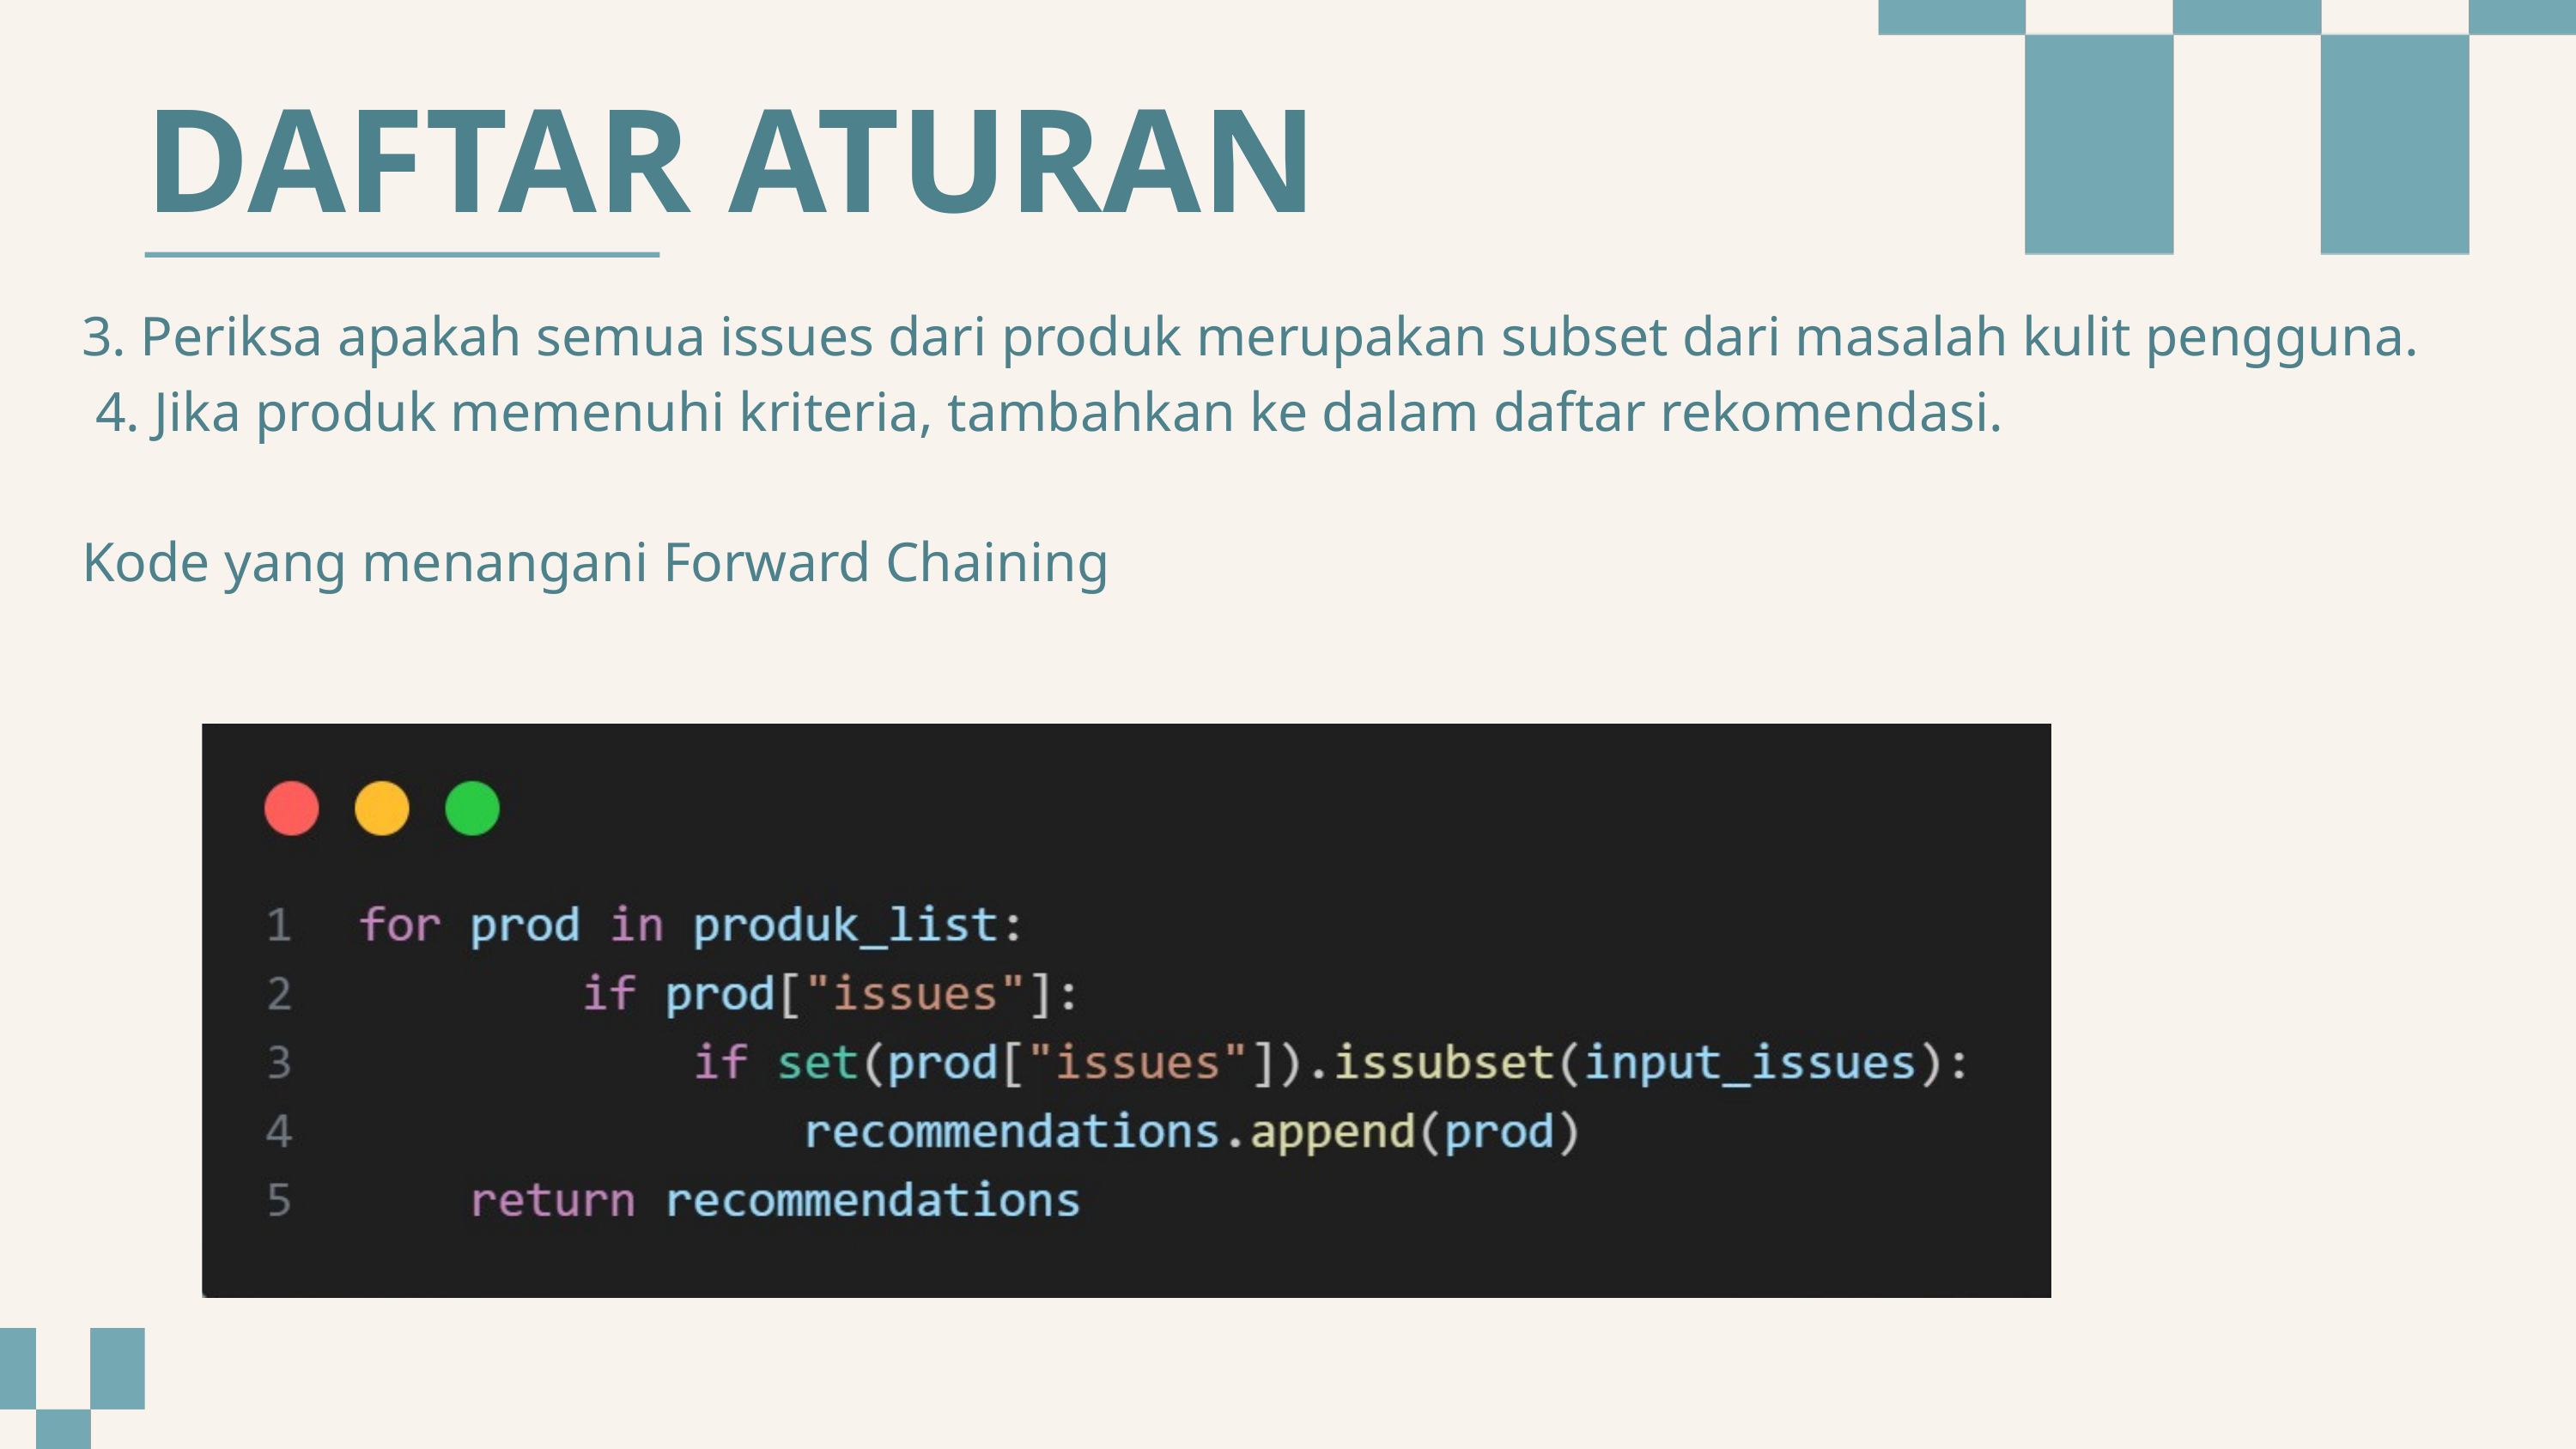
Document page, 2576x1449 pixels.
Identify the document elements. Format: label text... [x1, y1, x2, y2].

text_box [1878, 0, 2576, 255]
text_box 3. Periksa apakah semua issues dari produk merupakan subset dari masalah kulit pengguna. 4. Jika produk memenuhi kriteria, tambahkan ke dalam daftar rekomendasi. Kode yang menangani Forward Chaining [81, 291, 2495, 593]
text_box DAFTAR ATURAN [144, 112, 1518, 242]
text_box [202, 724, 2052, 1298]
text_box [0, 1328, 145, 1449]
